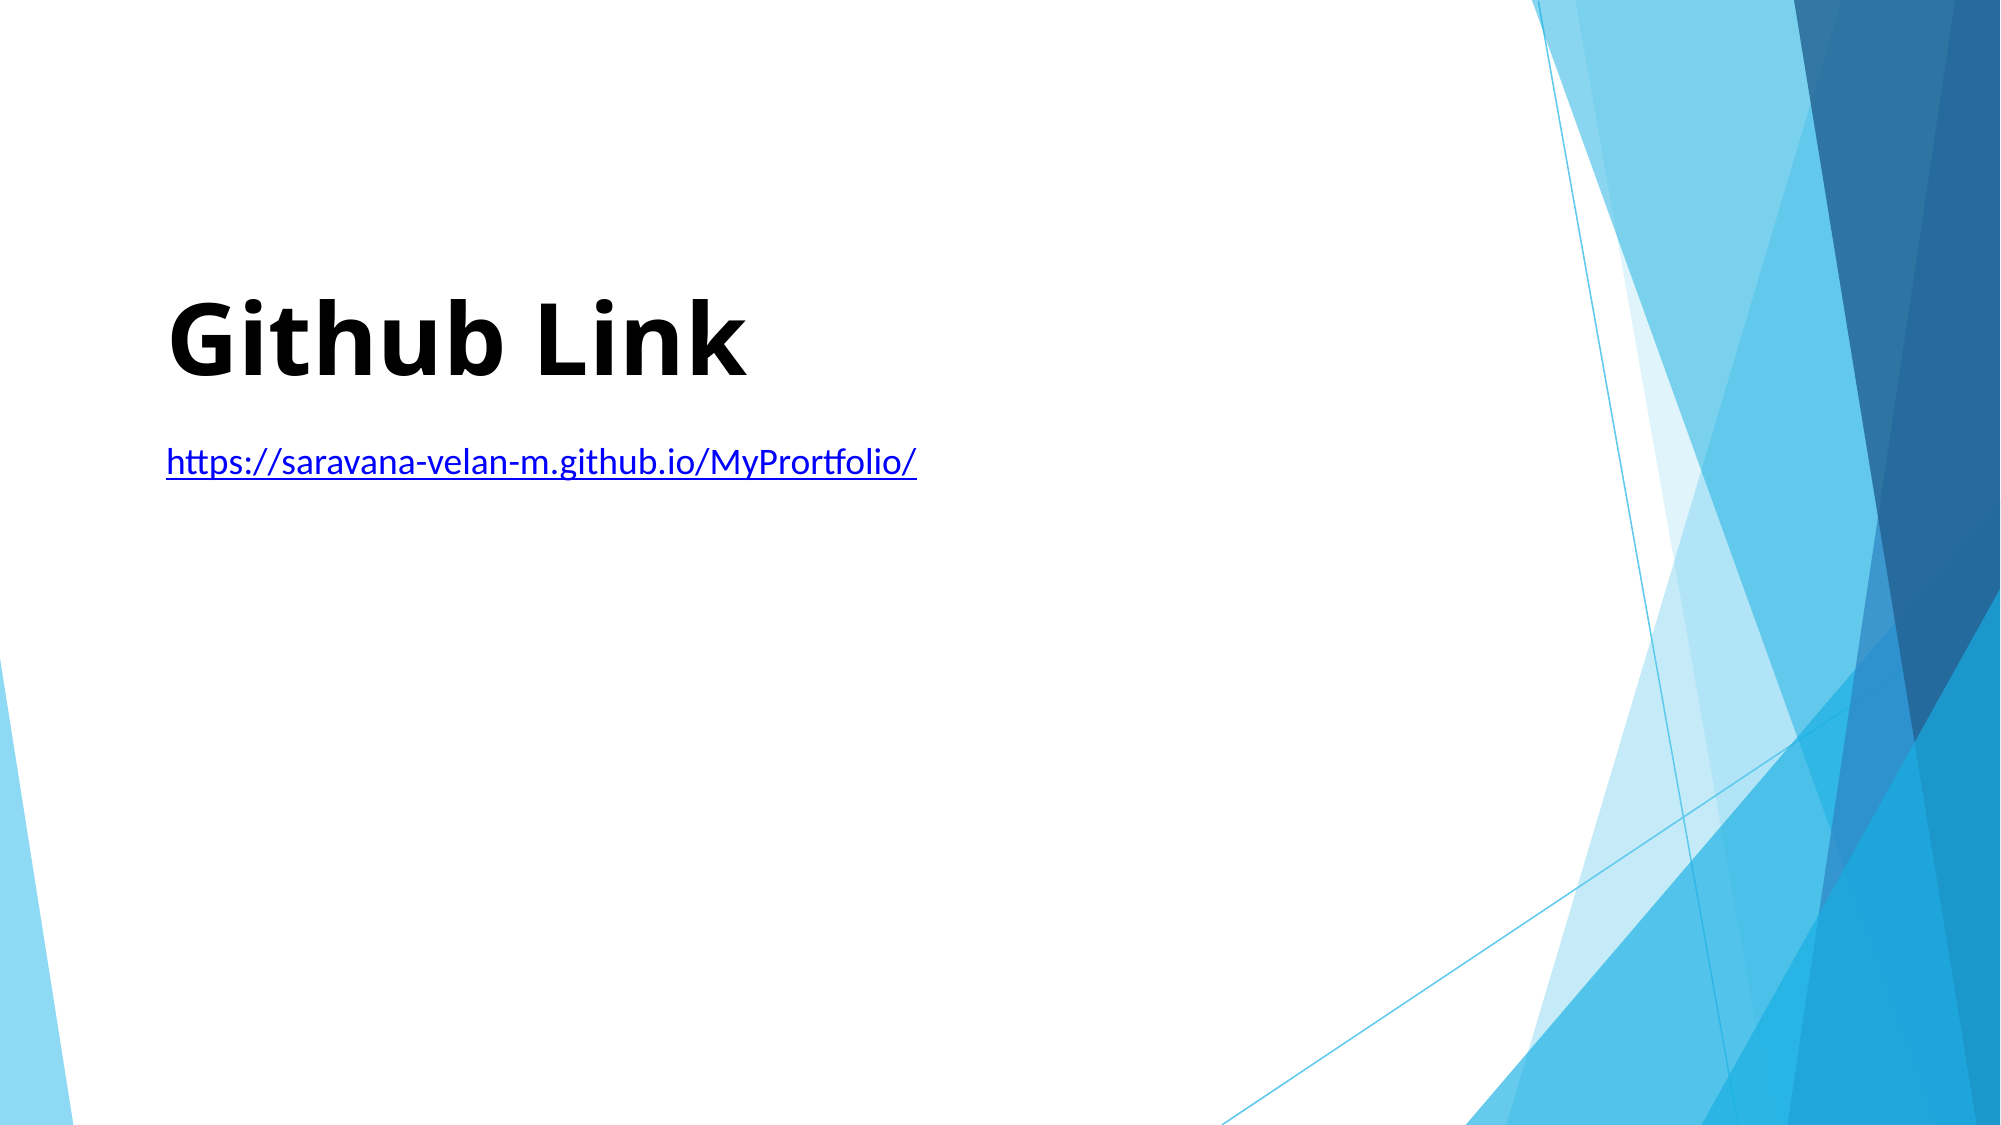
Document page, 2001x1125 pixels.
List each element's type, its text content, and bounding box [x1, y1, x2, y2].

title Github Link [165, 275, 1919, 400]
list https://saravana-velan-m.github.io/MyPrortfolio/ [165, 437, 1966, 483]
